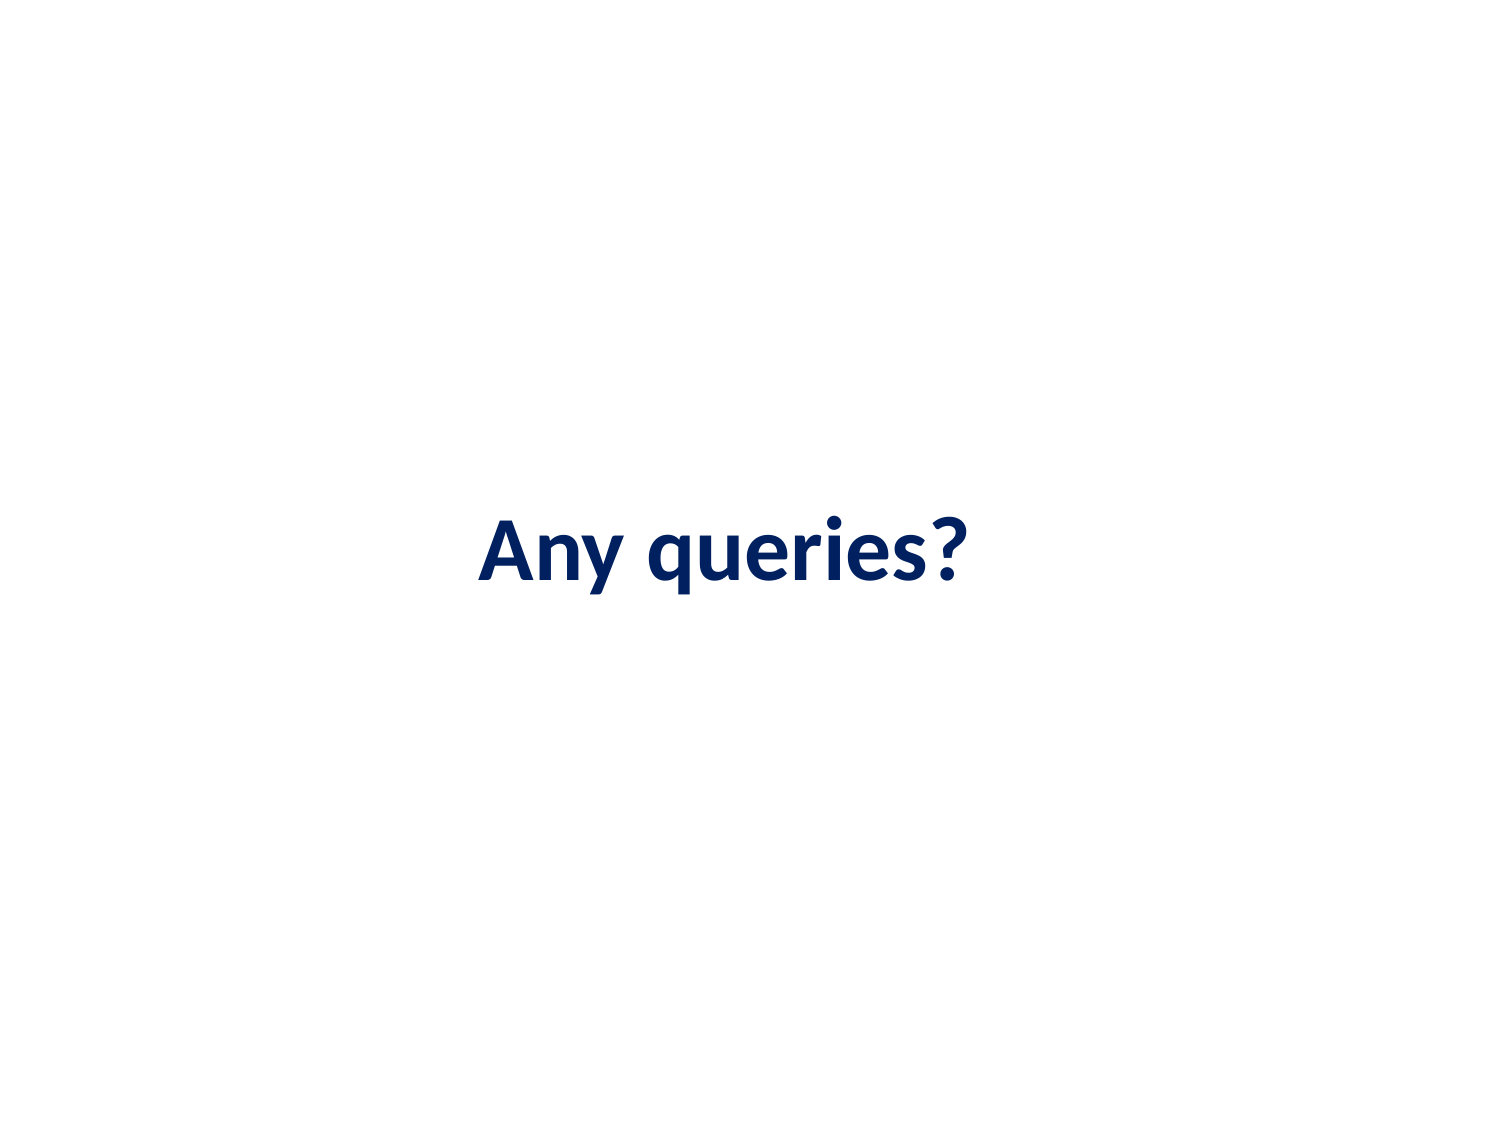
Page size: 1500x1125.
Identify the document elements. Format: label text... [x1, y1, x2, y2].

title Any queries? [50, 450, 1400, 638]
